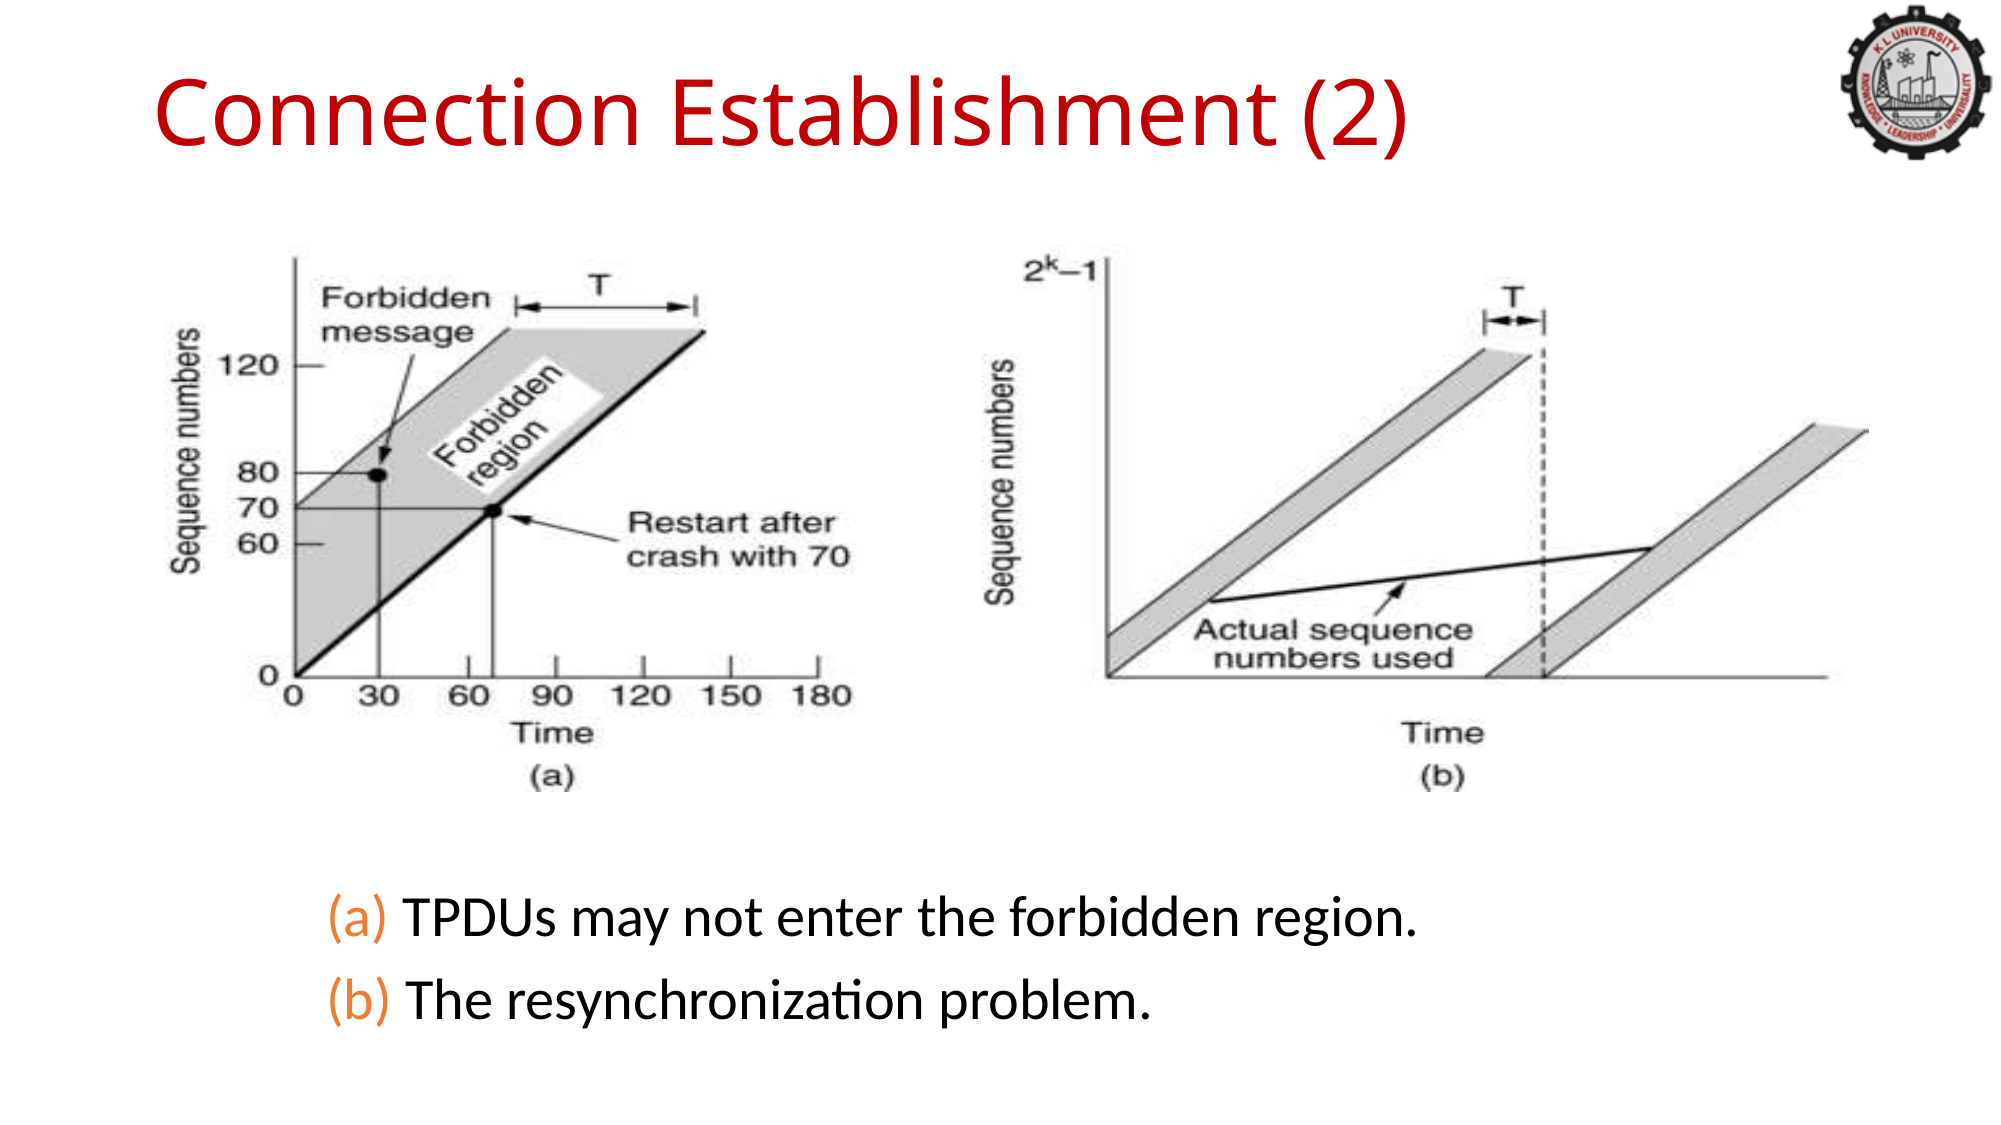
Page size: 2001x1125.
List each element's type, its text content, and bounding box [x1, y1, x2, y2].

title Connection Establishment (2) [137, 59, 1863, 173]
picture [164, 244, 1869, 792]
list (a) TPDUs may not enter the forbidden region. (b) The resynchronization problem. [311, 878, 2000, 1016]
picture [1827, 0, 2000, 173]
